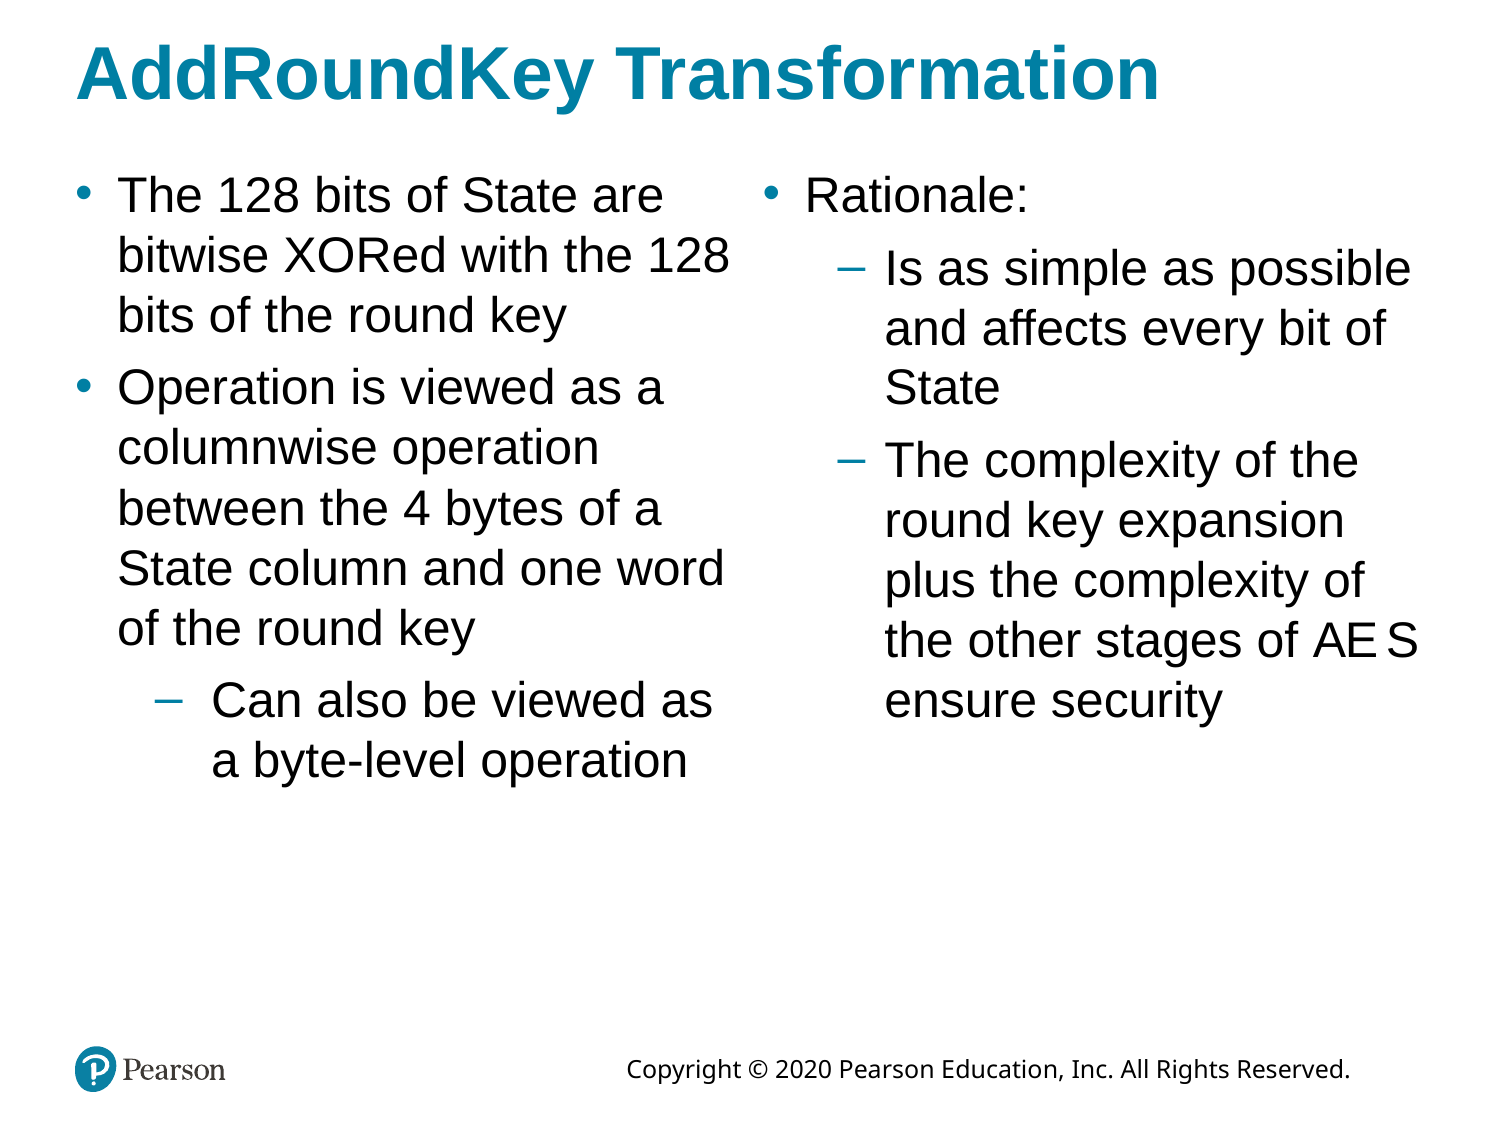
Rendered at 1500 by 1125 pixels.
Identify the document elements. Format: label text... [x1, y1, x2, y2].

list The 128 bits of State are bitwise XORed with the 128 bits of the round key Operation is viewed as a columnwise operation between the 4 bytes of a State column and one word of the round key Can also be viewed as a byte-level operation [75, 162, 750, 801]
title AddRoundKey Transformation [75, 0, 1425, 115]
list Rationale: Is as simple as possible and affects every bit of State The complexity of the round key expansion plus the complexity of the other stages of A E S ensure security [762, 162, 1425, 801]
